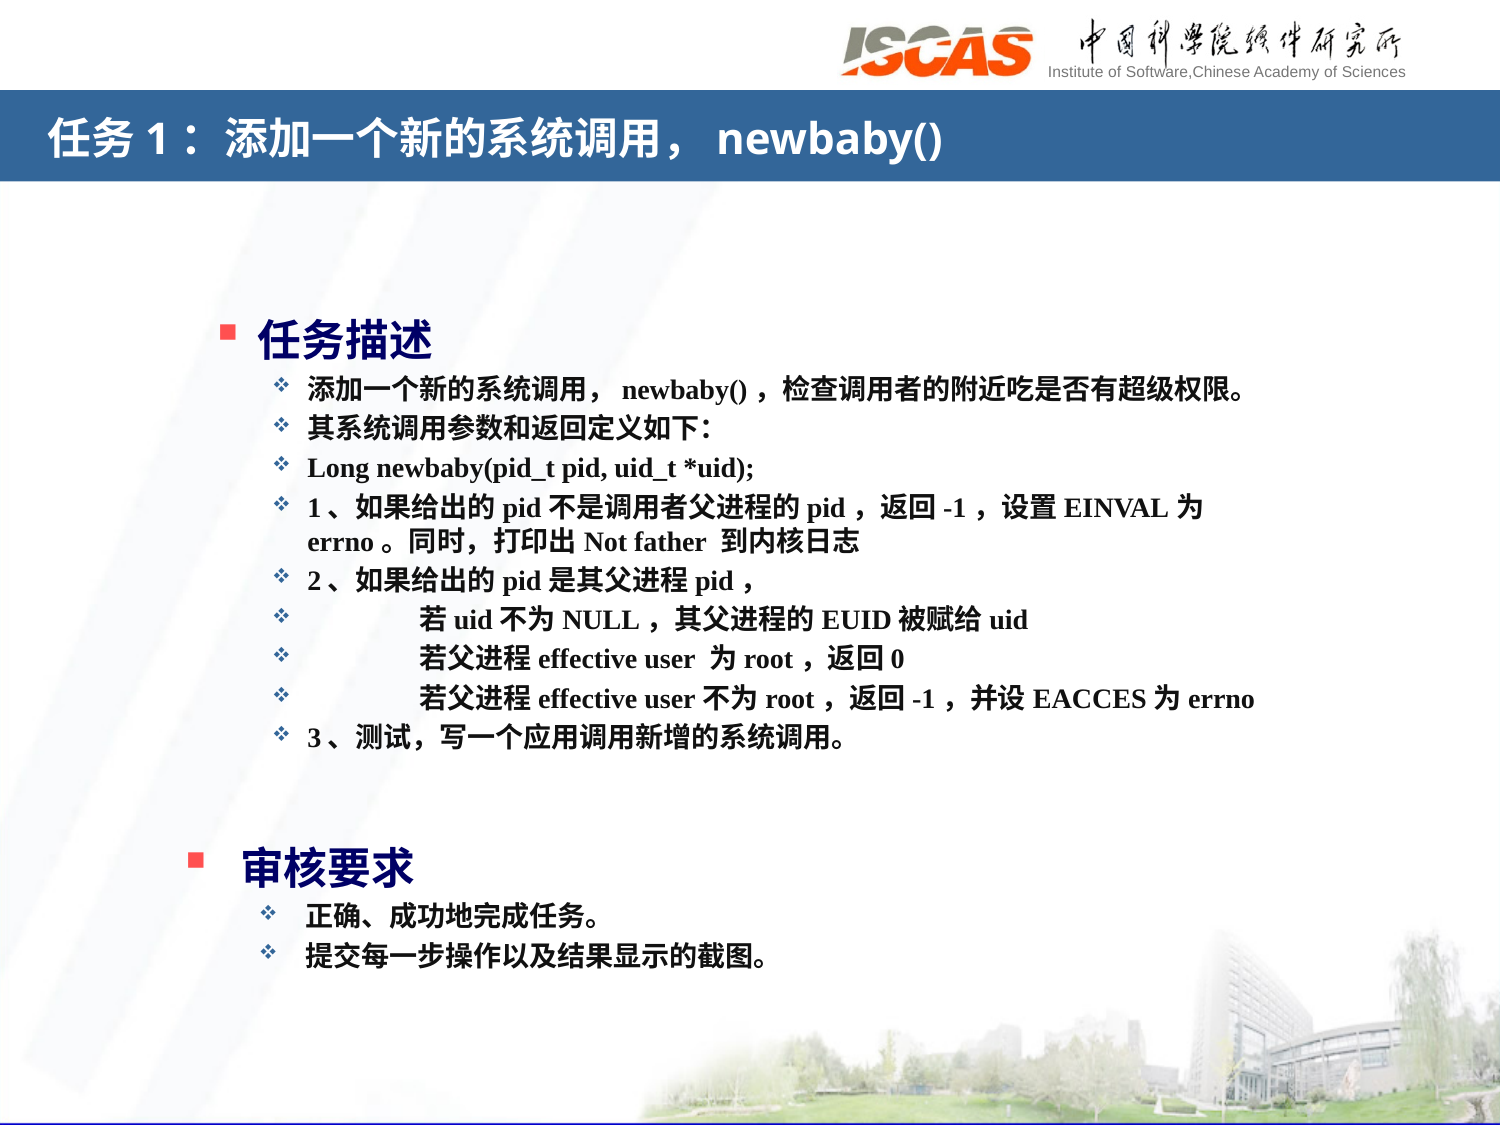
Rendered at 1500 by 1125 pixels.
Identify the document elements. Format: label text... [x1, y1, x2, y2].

picture [0, 182, 1500, 1125]
list 任务描述 添加一个新的系统调用，newbaby()，检查调用者的附近吃是否有超级权限。 其系统调用参数和返回定义如下： Long newbaby(pid_t pid, uid_t *uid); 1、如果给出的pid不是调用者父进程的pid，返回-1，设置EINVAL为errno。同时，打印出Not father 到内核日志 2、如果给出的pid是其父进程pid， 若uid不为NULL，其父进程的EUID被赋给uid 若父进程effective user 为root，返回0 若父进程effective user不为root，返回-1，并设EACCES为errno 3、测试，写一个应用调用新增的系统调用。 [200, 305, 1327, 581]
title 任务1：添加一个新的系统调用，newbaby() [0, 89, 1500, 182]
text_box 审核要求 正确、成功地完成任务。 提交每一步操作以及结果显示的截图。 [172, 773, 1298, 995]
picture [1077, 15, 1402, 71]
picture [837, 18, 1045, 87]
